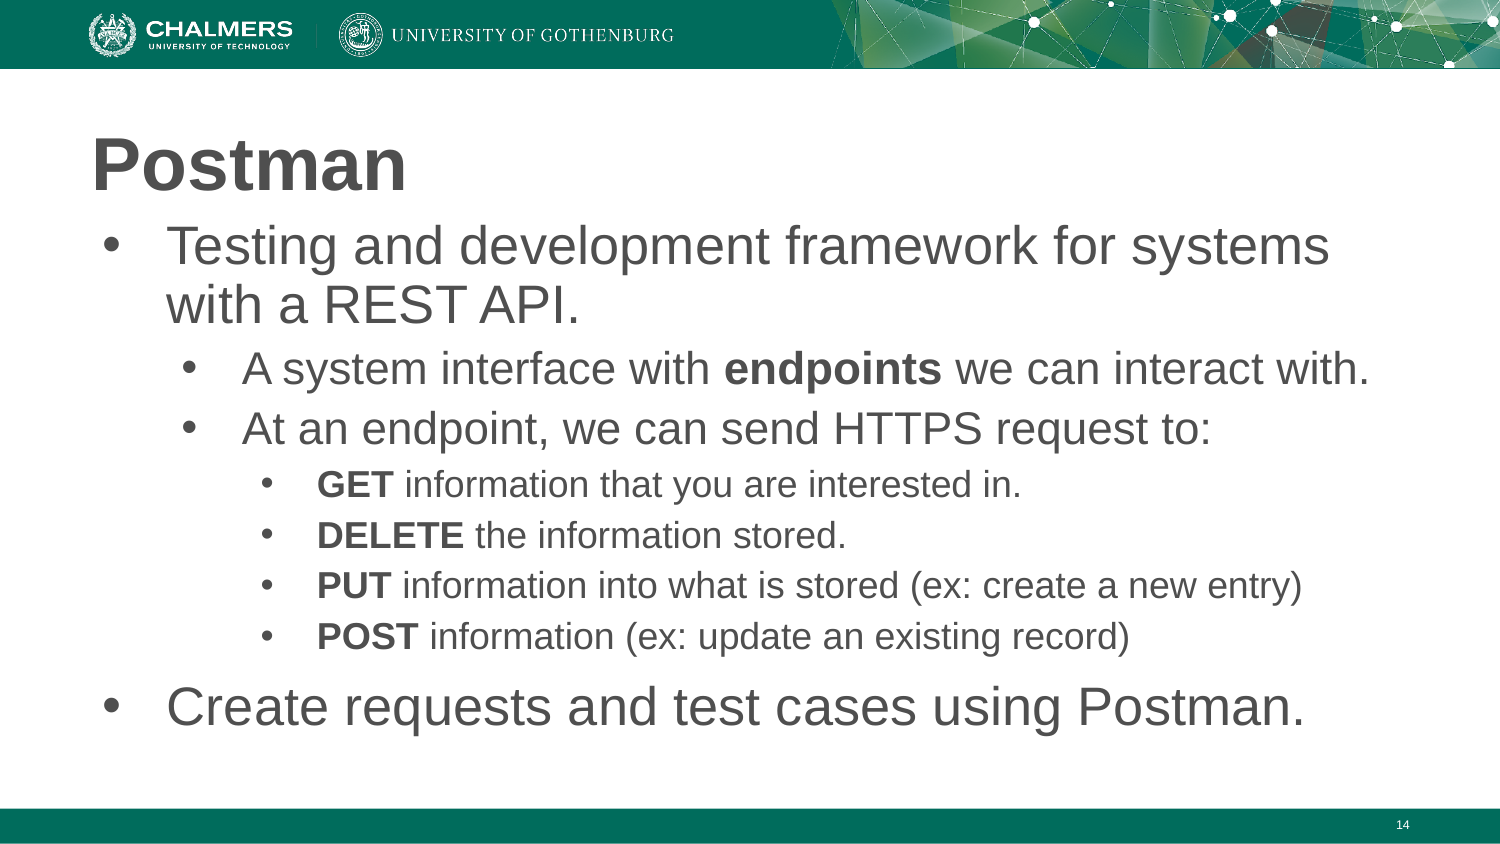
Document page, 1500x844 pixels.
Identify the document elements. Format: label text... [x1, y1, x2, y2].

list Testing and development framework for systems with a REST API. A system interface with endpoints we can interact with. At an endpoint, we can send HTTPS request to: GET information that you are interested in. DELETE the information stored. PUT information into what is stored (ex: create a new entry) POST information (ex: update an existing record) Create requests and test cases using Postman. [76, 210, 1425, 782]
slide_number ‹#› [1074, 809, 1425, 844]
picture [759, 0, 1500, 68]
title Postman [76, 100, 1425, 210]
picture [64, 0, 696, 85]
